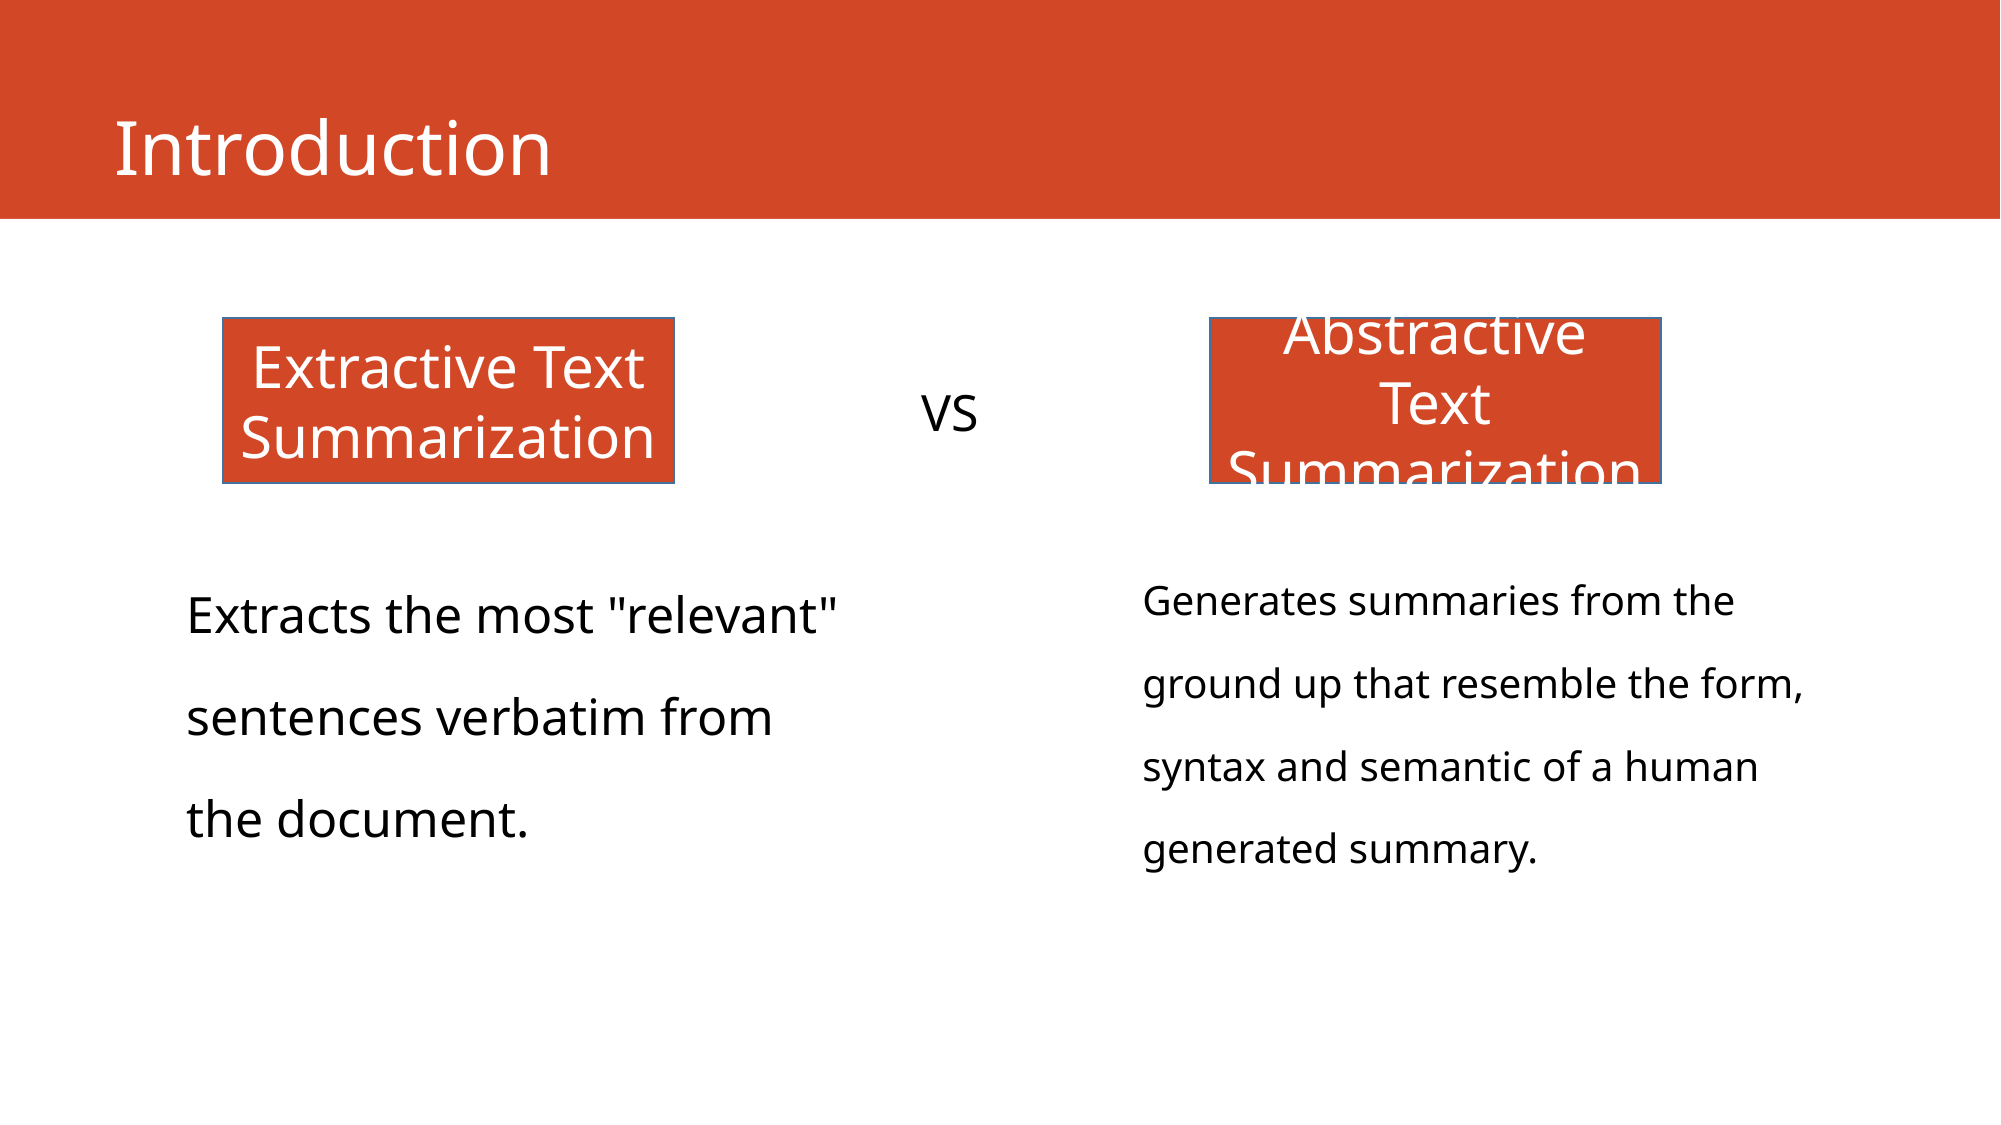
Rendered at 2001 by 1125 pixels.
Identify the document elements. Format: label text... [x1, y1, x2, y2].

text_box Extractive Text Summarization [222, 317, 675, 484]
title Introduction [98, 0, 1863, 199]
text_box VS [906, 332, 1000, 454]
list Extracts the most "relevant" sentences verbatim from the document. [171, 533, 873, 885]
text_box Abstractive Text Summarization [1209, 317, 1662, 484]
text_box Generates summaries from the ground up that resemble the form, syntax and semantic of a human generated summary. [1127, 533, 1829, 884]
